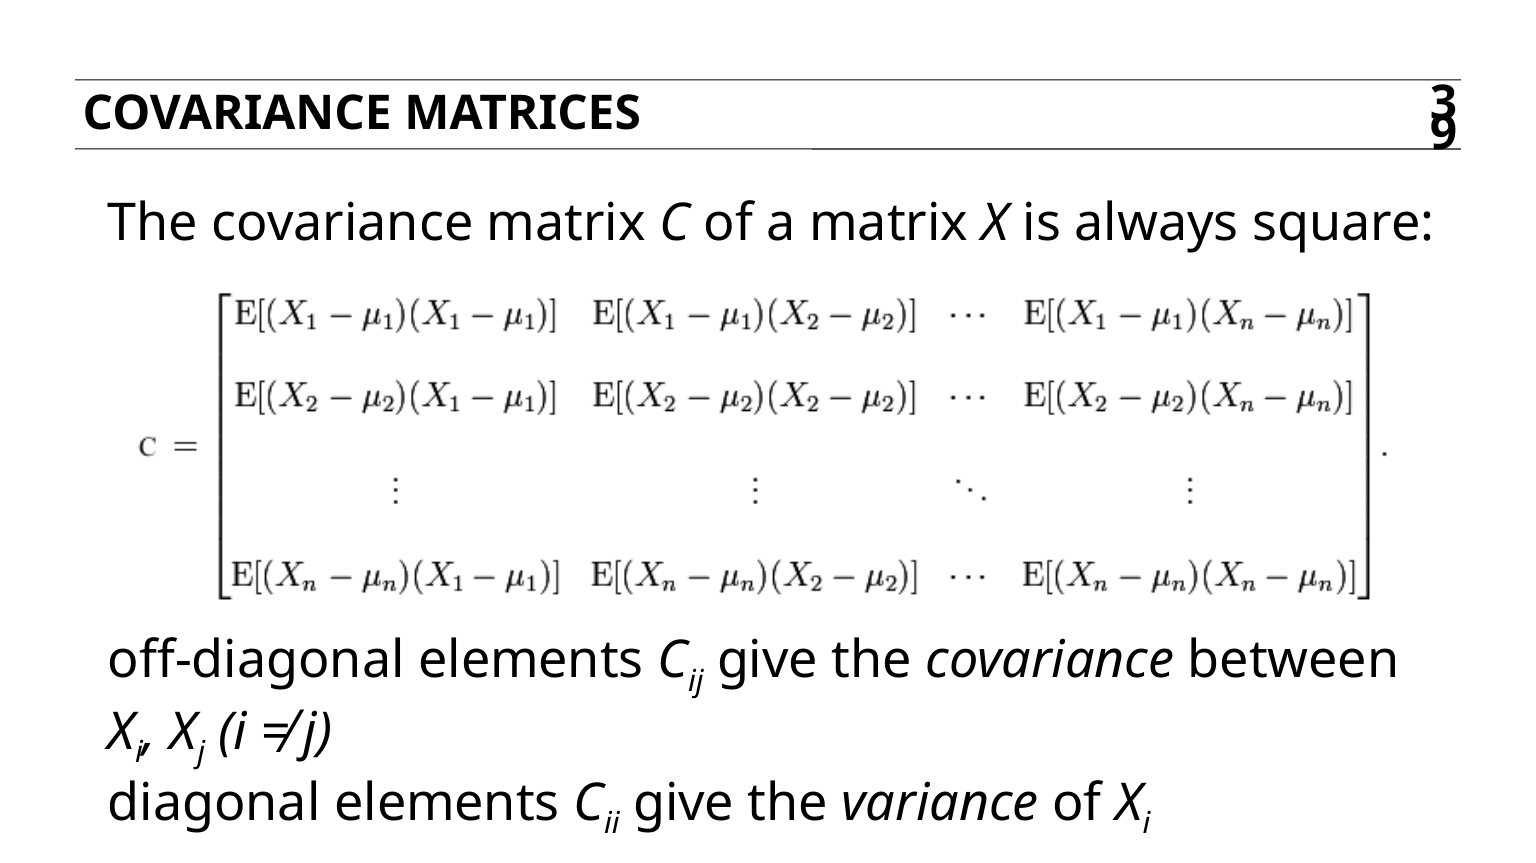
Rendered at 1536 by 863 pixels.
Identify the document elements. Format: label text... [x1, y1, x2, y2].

slide_number 39 [1419, 86, 1461, 138]
list Covariance matrices [67, 81, 1118, 132]
picture [127, 268, 1409, 622]
text_box The covariance matrix C of a matrix X is always square: off-diagonal elements Cij give the covariance between Xi, Xj (i ≠ j) diagonal elements Cii give the variance of Xi [92, 181, 1468, 847]
